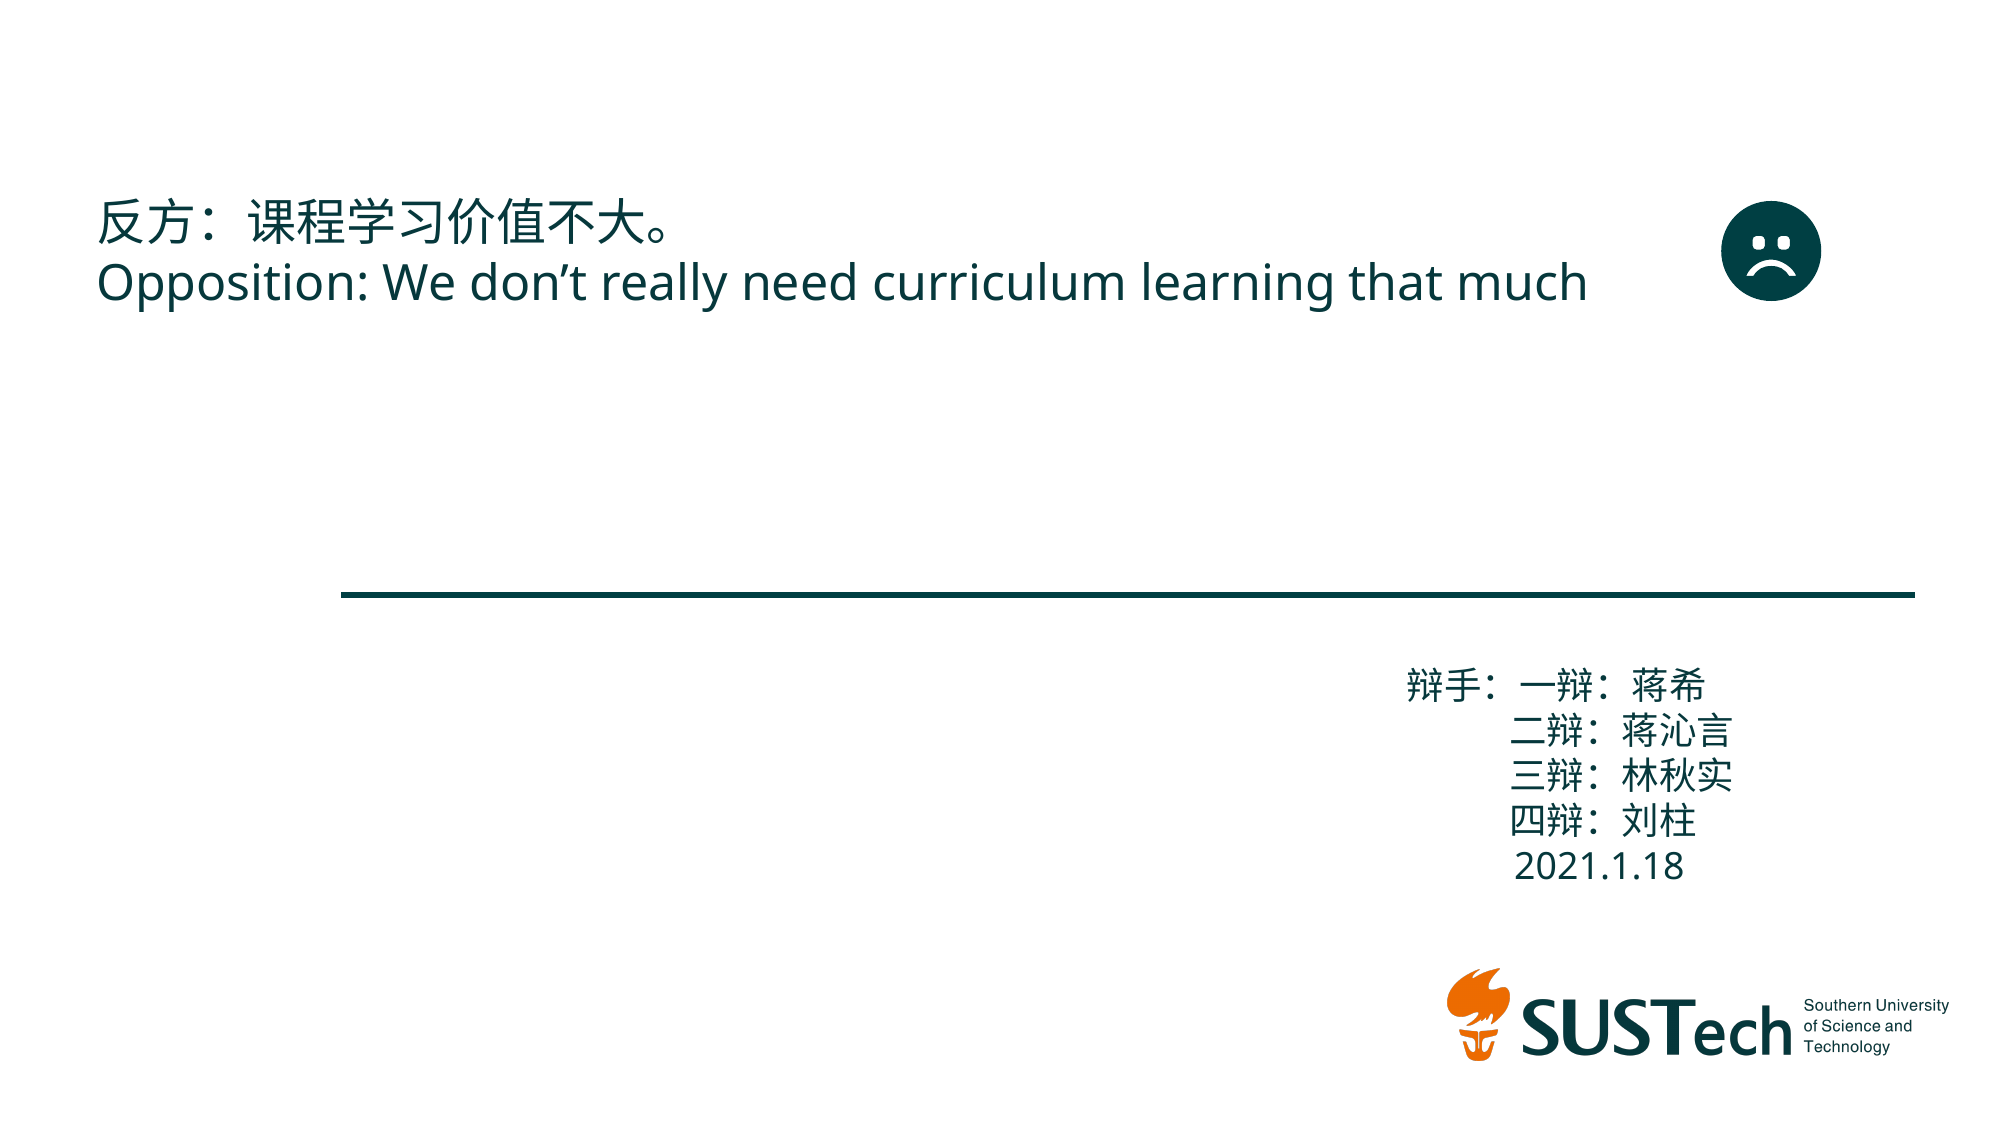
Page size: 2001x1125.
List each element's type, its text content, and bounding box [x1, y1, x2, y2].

picture [1447, 968, 1949, 1062]
text_box 辩手：一辩：蒋希 二辩：蒋沁言 三辩：林秋实 四辩：刘柱 2021.1.18 [1392, 654, 1772, 895]
text_box [1720, 199, 1823, 303]
text_box 反方：课程学习价值不大。 Opposition: We don’t really need curriculum learning that much [81, 182, 1606, 318]
